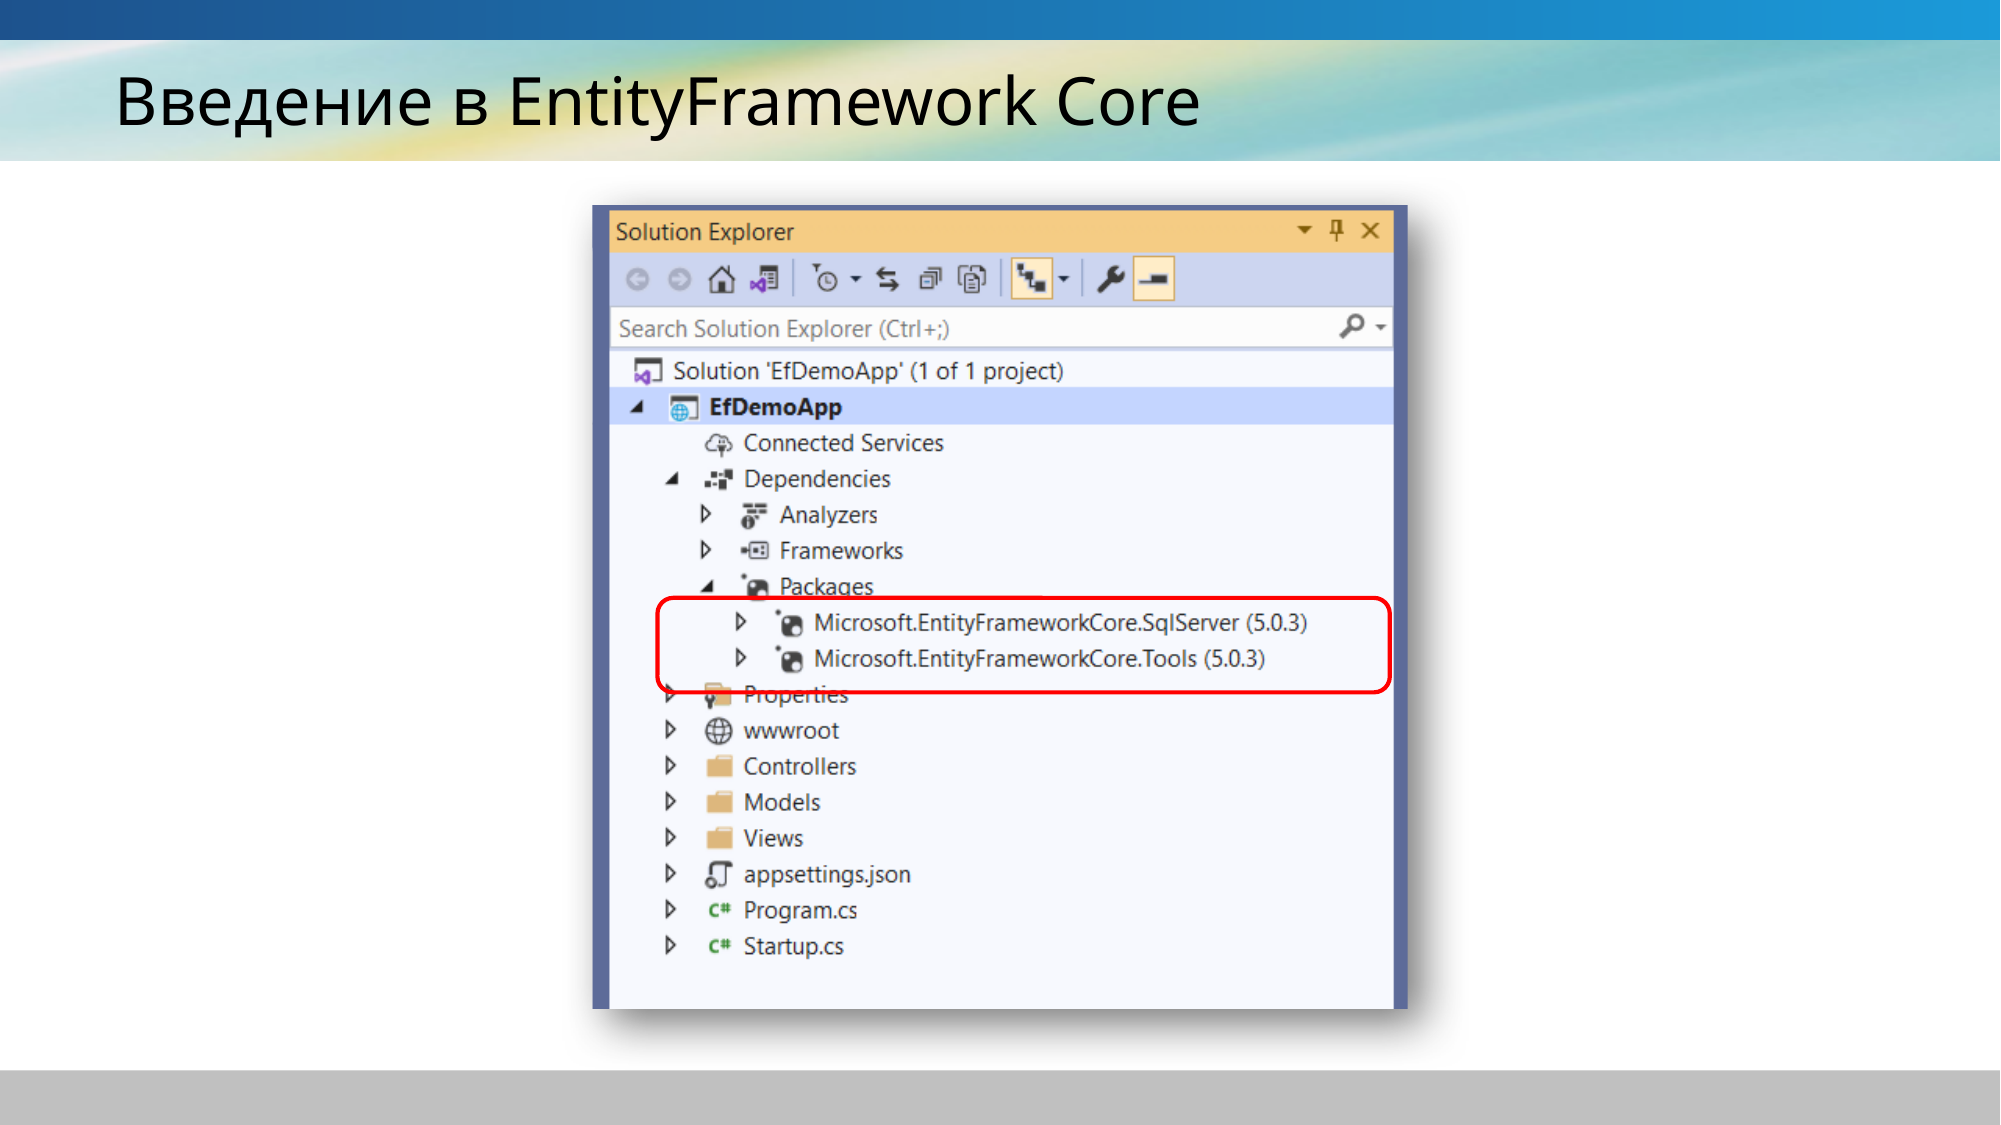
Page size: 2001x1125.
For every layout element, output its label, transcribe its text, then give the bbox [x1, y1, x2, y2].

list [99, 176, 1901, 1038]
picture [592, 205, 1408, 1009]
title Введение в EntityFramework Core [99, 52, 1901, 145]
picture [0, 39, 2000, 161]
